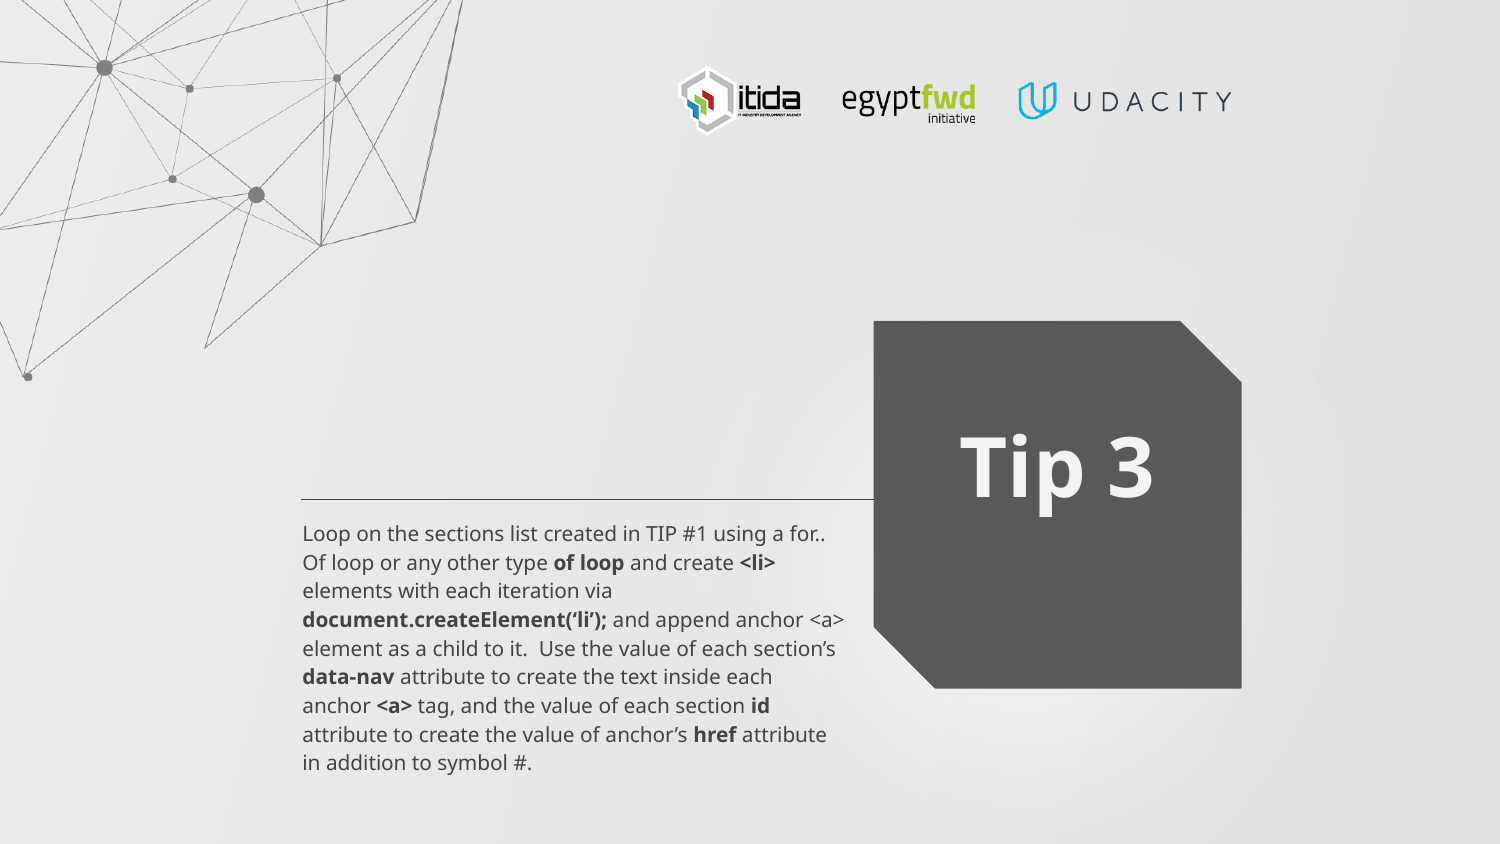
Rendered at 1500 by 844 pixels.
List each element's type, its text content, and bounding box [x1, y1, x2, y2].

title Tip 3 [936, 384, 1180, 540]
text_box [874, 321, 1241, 688]
picture [0, 0, 1500, 844]
subtitle Loop on the sections list created in TIP #1 using a for.. Of loop or any other type of loop and create <li> elements with each iteration via document.createElement(‘li’); and append anchor <a> element as a child to it. Use the value of each section’s data-nav attribute to create the text inside each anchor <a> tag, and the value of each section id attribute to create the value of anchor’s href attribute in addition to symbol #. [287, 501, 860, 795]
